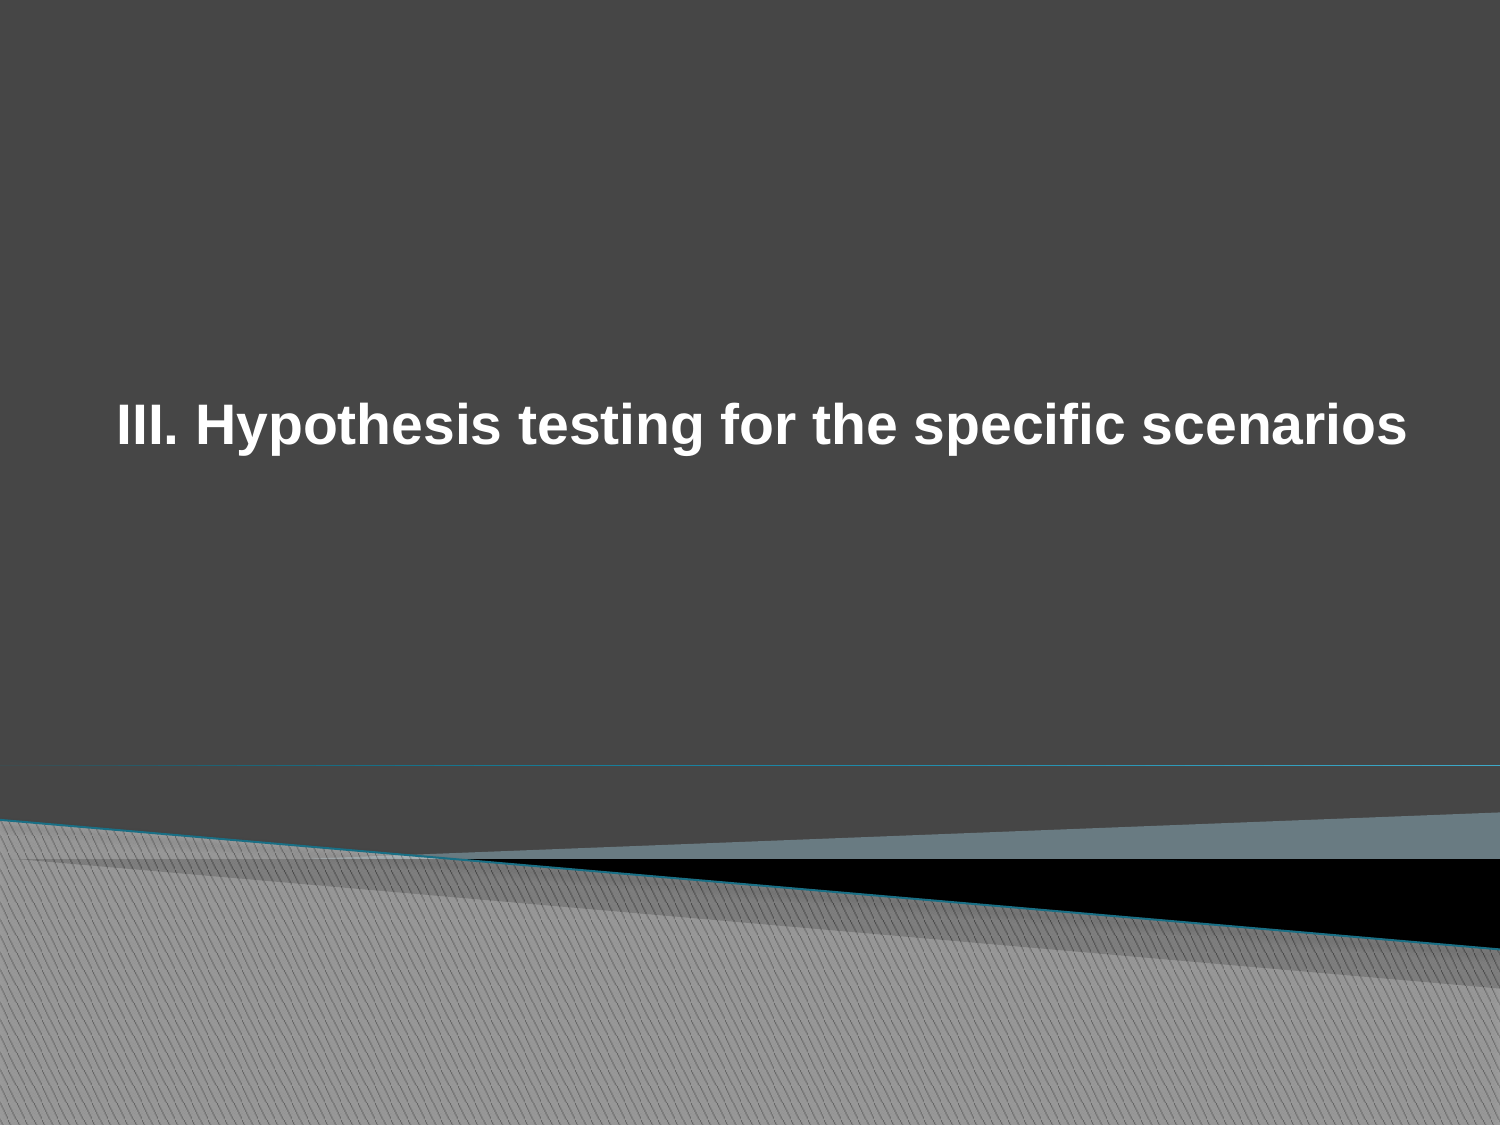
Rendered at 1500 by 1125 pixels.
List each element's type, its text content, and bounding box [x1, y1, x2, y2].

picture [5, 859, 1500, 989]
title III. Hypothesis testing for the specific scenarios [75, 375, 1450, 600]
